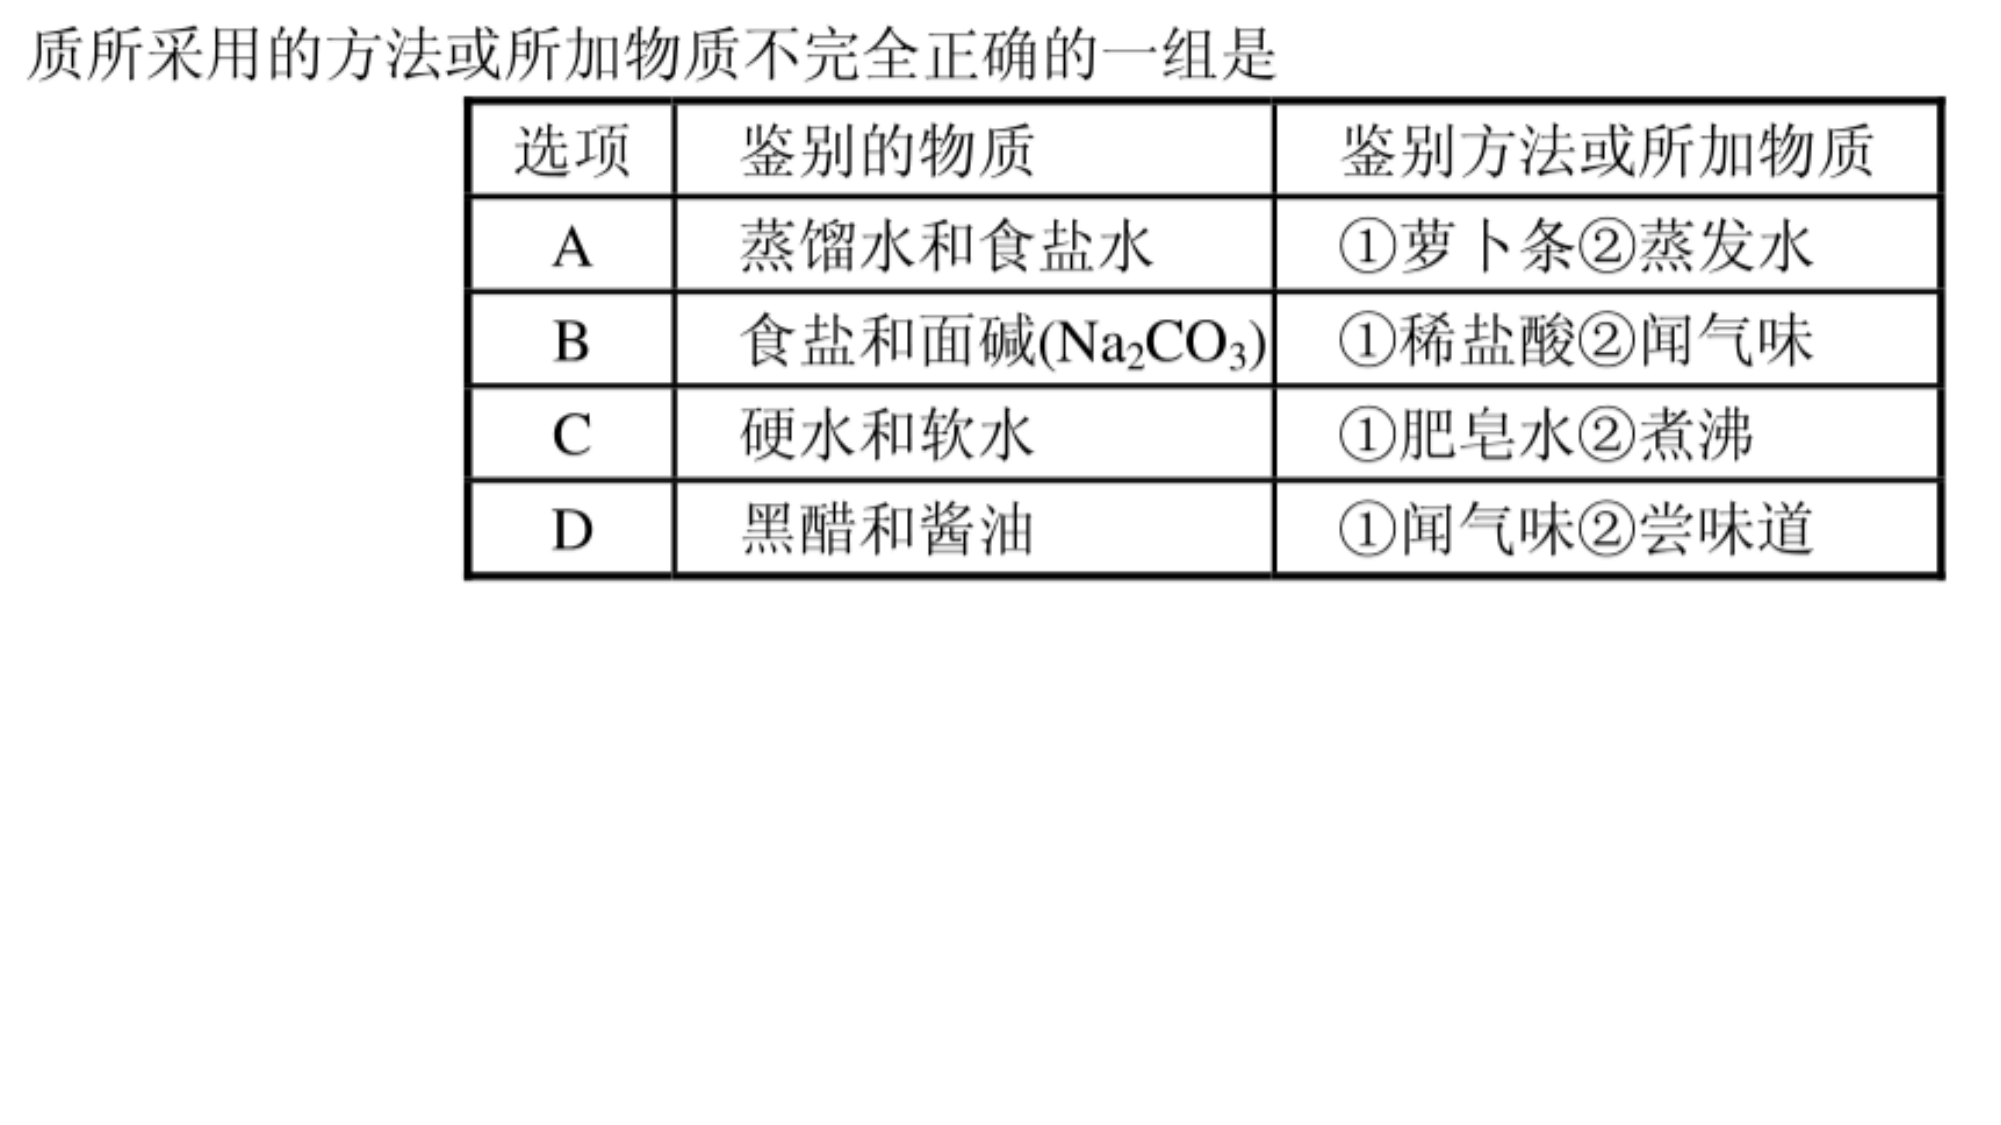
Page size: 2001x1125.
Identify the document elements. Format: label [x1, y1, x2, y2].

picture [0, 0, 1963, 586]
